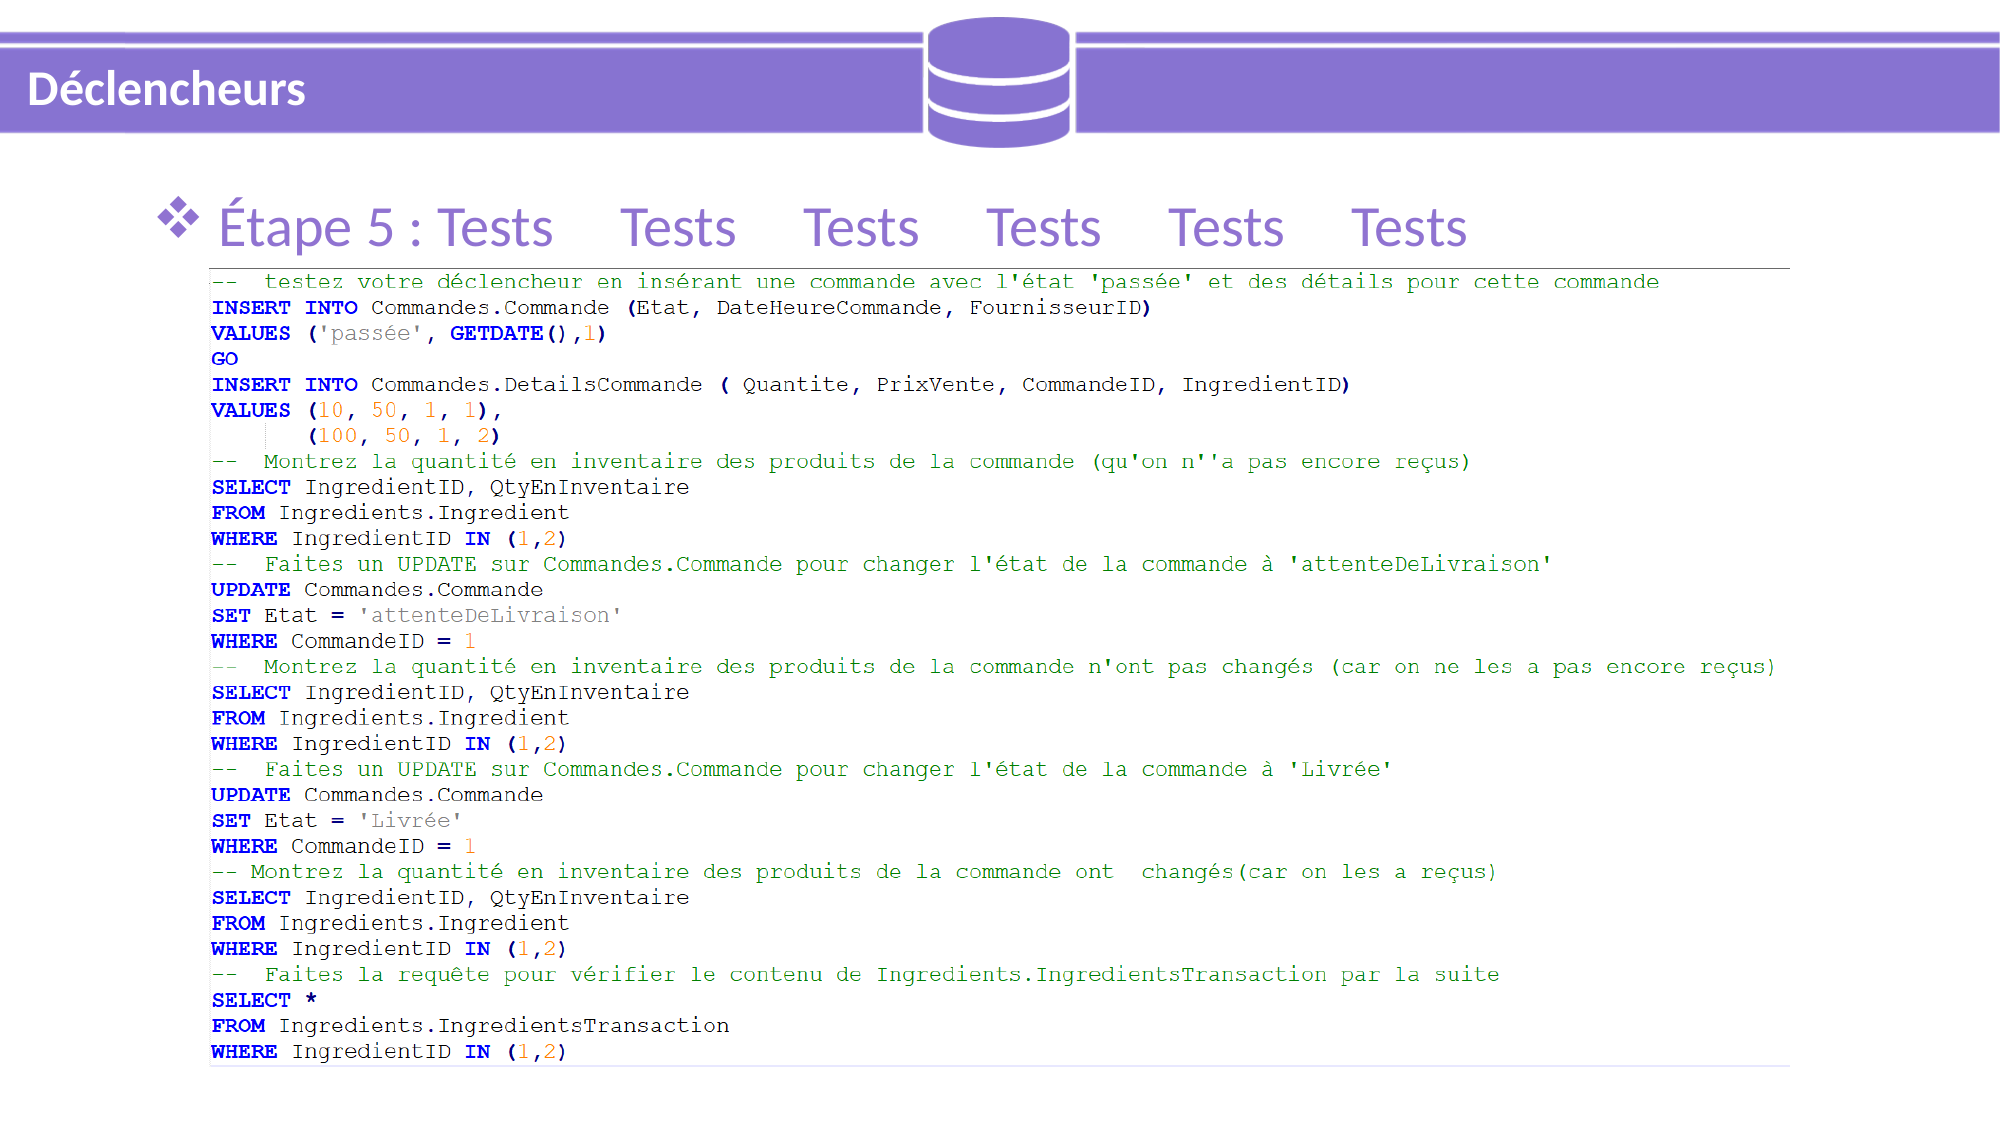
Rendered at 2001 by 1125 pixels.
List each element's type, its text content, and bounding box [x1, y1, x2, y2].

list Étape 5 : Tests Tests Tests Tests Tests Tests [137, 188, 1862, 1014]
picture [0, 4, 2000, 161]
picture [209, 268, 1790, 1067]
title Déclencheurs [12, 58, 913, 120]
